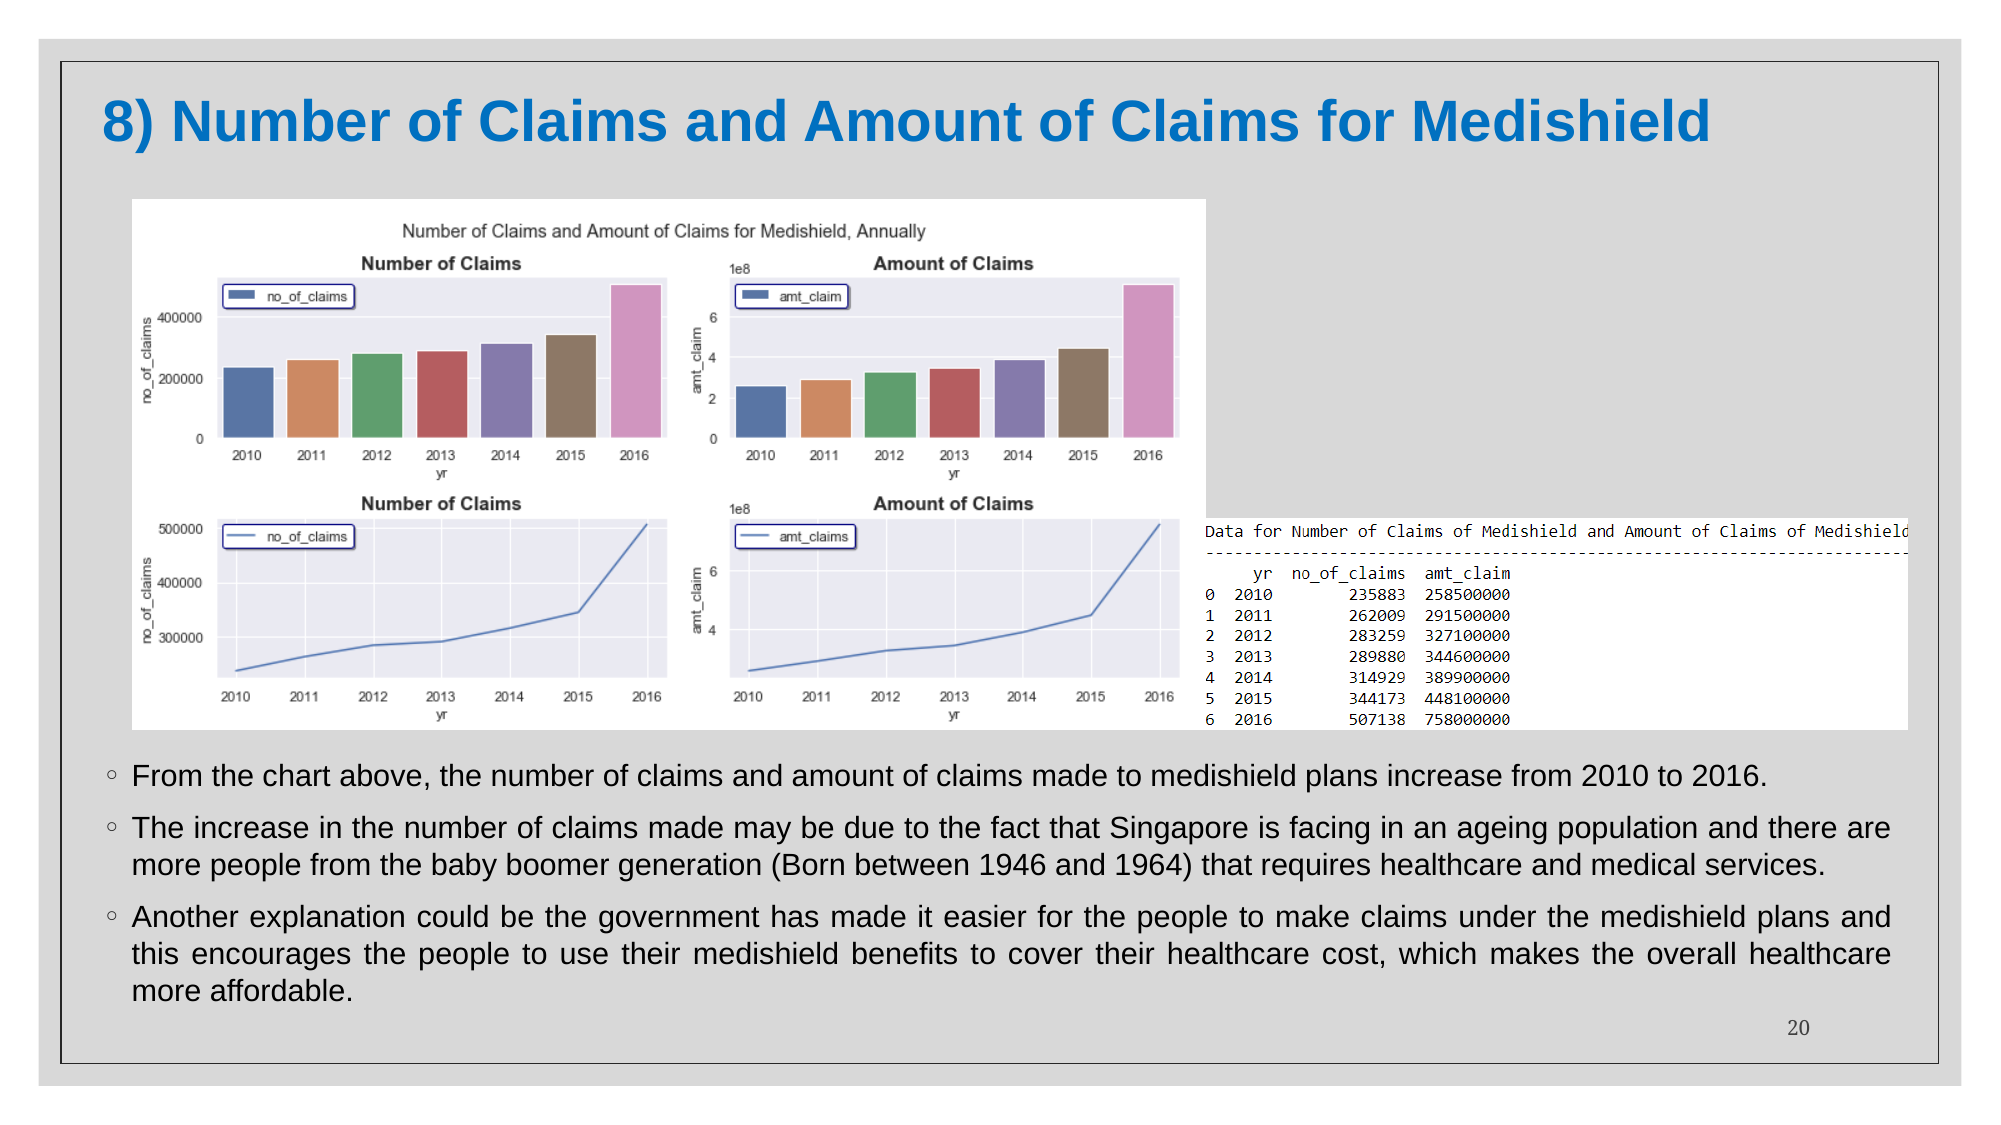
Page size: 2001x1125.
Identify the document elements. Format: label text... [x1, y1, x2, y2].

text_box 8) Number of Claims and Amount of Claims for Medishield [87, 76, 1931, 161]
picture [132, 199, 1908, 731]
slide_number 20 [1687, 990, 1825, 1050]
list From the chart above, the number of claims and amount of claims made to medishield plans increase from 2010 to 2016. The increase in the number of claims made may be due to the fact that Singapore is facing in an ageing population and there are more people from the baby boomer generation (Born between 1946 and 1964) that requires healthcare and medical services. Another explanation could be the government has made it easier for the people to make claims under the medishield plans and this encourages the people to use their medishield benefits to cover their healthcare cost, which makes the overall healthcare more affordable. [87, 748, 1908, 1049]
